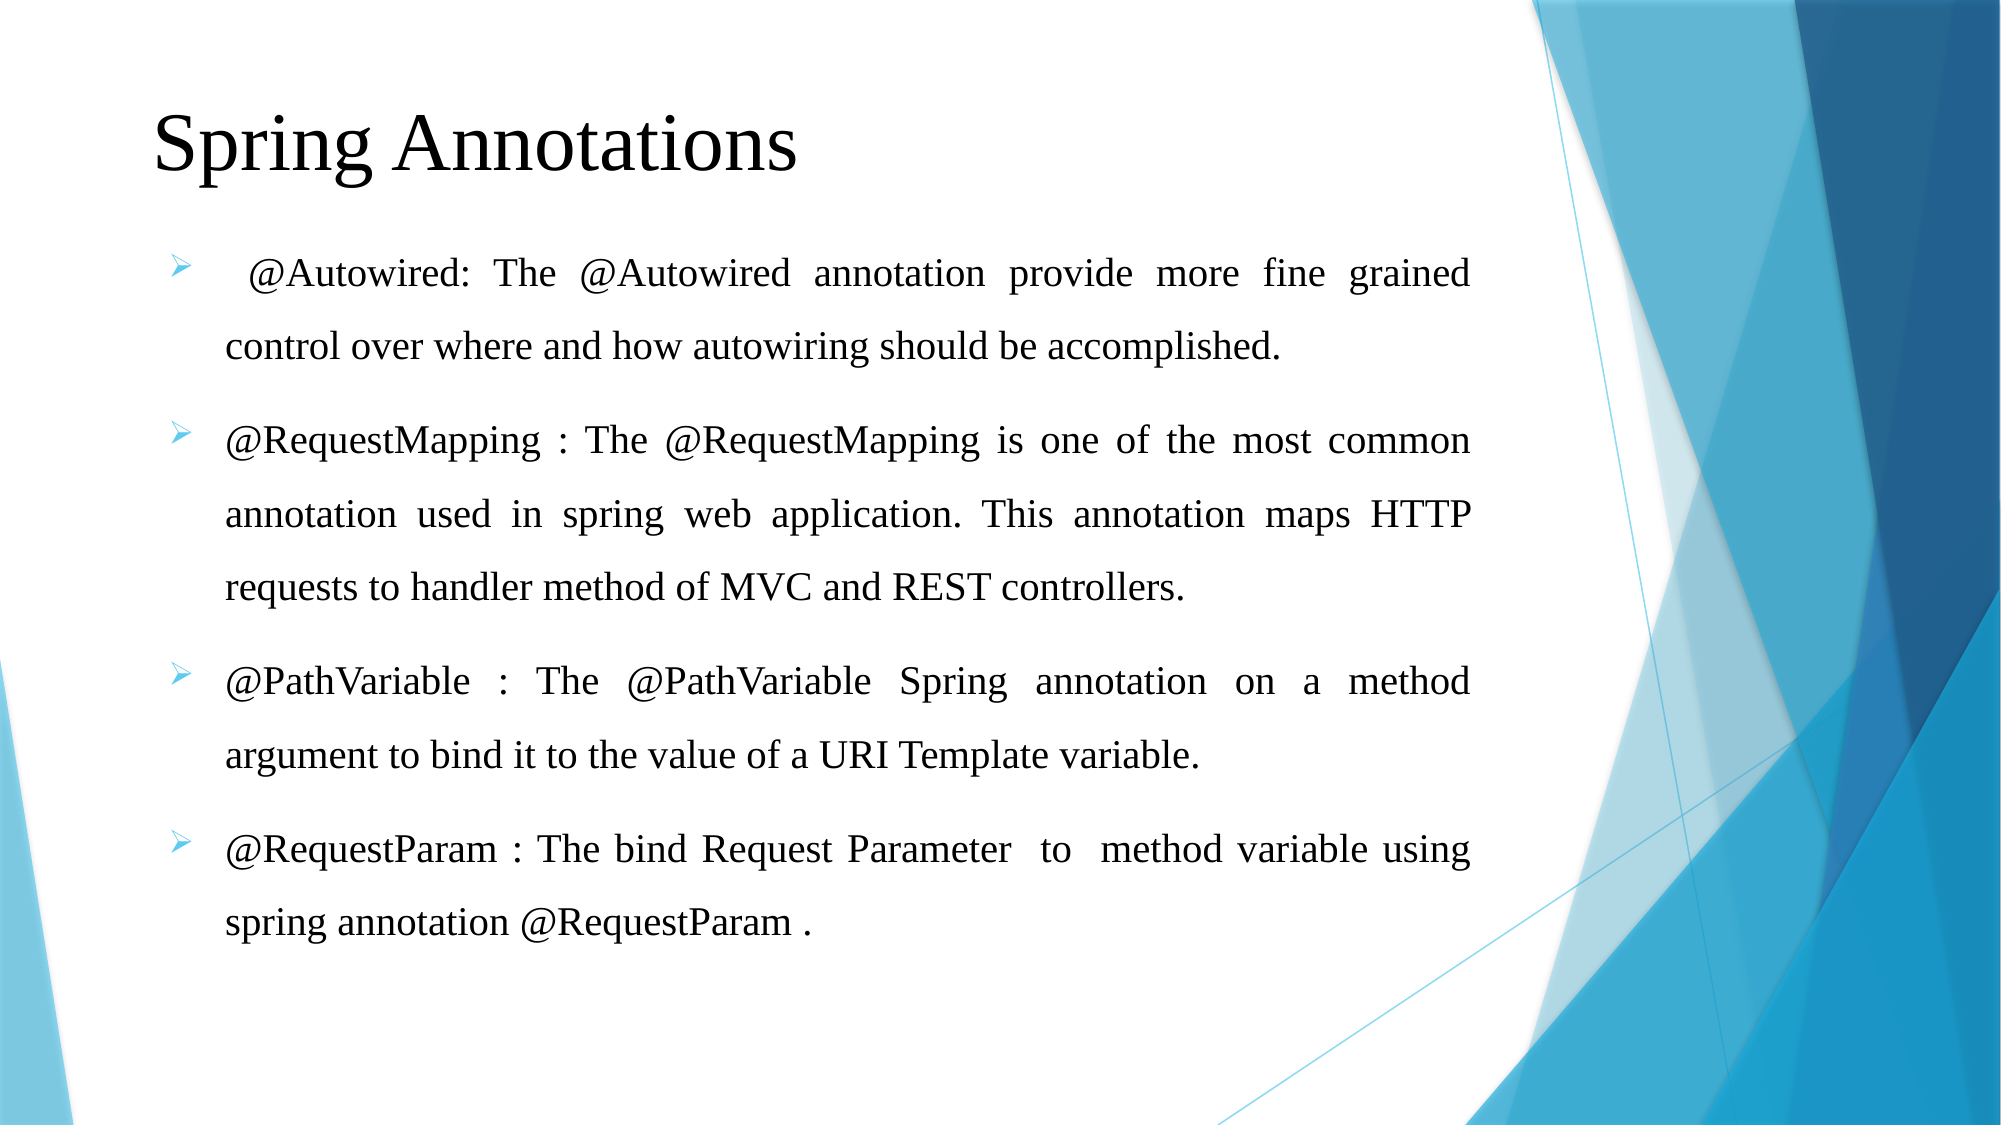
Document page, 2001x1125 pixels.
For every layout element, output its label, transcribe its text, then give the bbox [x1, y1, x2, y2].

title Spring Annotations [137, 59, 911, 213]
list @Autowired: The @Autowired annotation provide more fine grained control over where and how autowiring should be accomplished. @RequestMapping : The @RequestMapping is one of the most common annotation used in spring web application. This annotation maps HTTP requests to handler method of MVC and REST controllers. @PathVariable : The @PathVariable Spring annotation on a method argument to bind it to the value of a URI Template variable. @RequestParam : The bind Request Parameter to method variable using spring annotation @RequestParam . [137, 213, 1488, 956]
